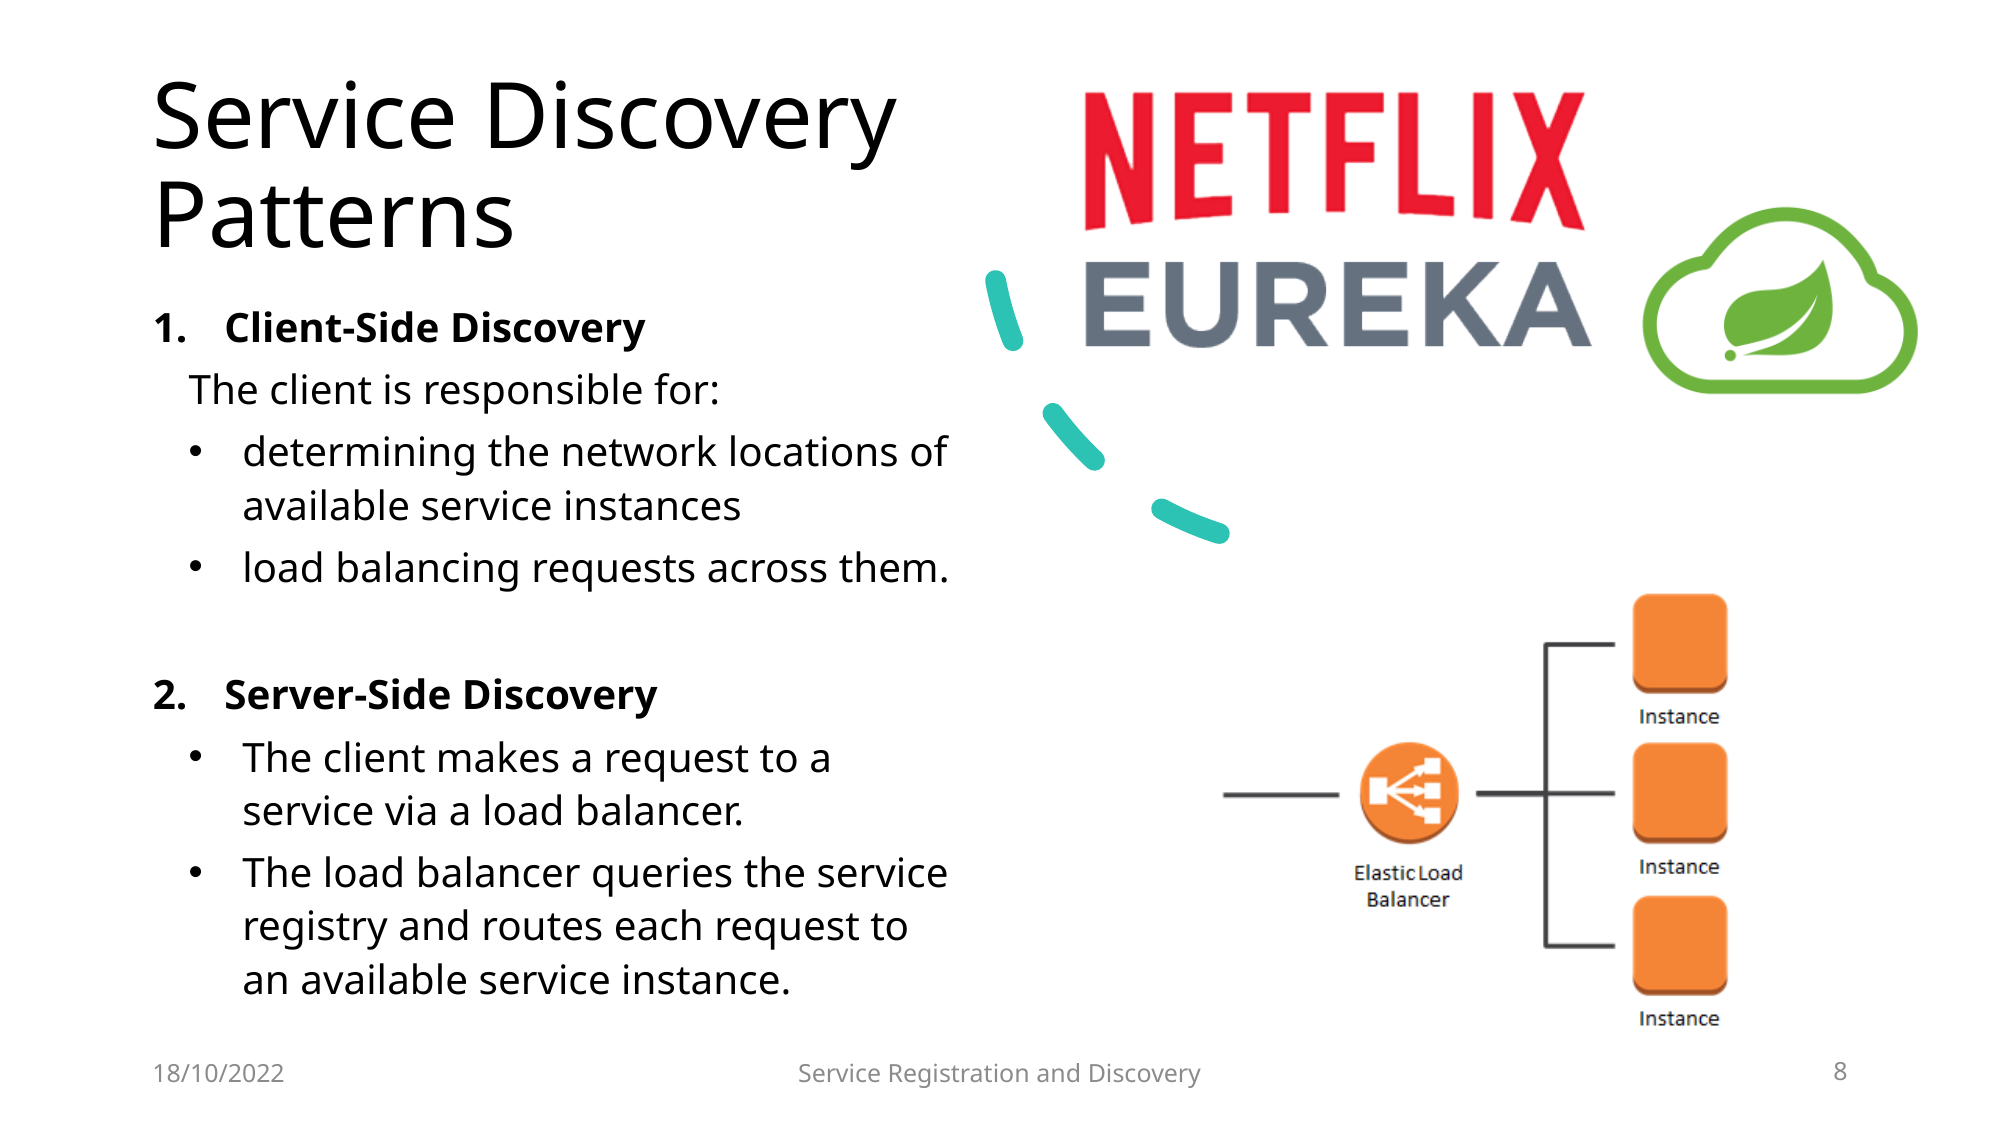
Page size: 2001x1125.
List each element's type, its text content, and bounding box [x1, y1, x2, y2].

list Client-Side Discovery The client is responsible for: determining the network locations of available service instances load balancing requests across them. Server-Side Discovery The client makes a request to a service via a load balancer. The load balancer queries the service registry and routes each request to an available service instance. [138, 299, 974, 1014]
picture [1081, 41, 1989, 479]
slide_number 8 [1412, 1042, 1863, 1103]
footer Service Registration and Discovery [662, 1042, 1338, 1103]
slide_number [137, 1042, 588, 1103]
title Service Discovery Patterns [138, 60, 978, 278]
picture [1218, 583, 1747, 1043]
